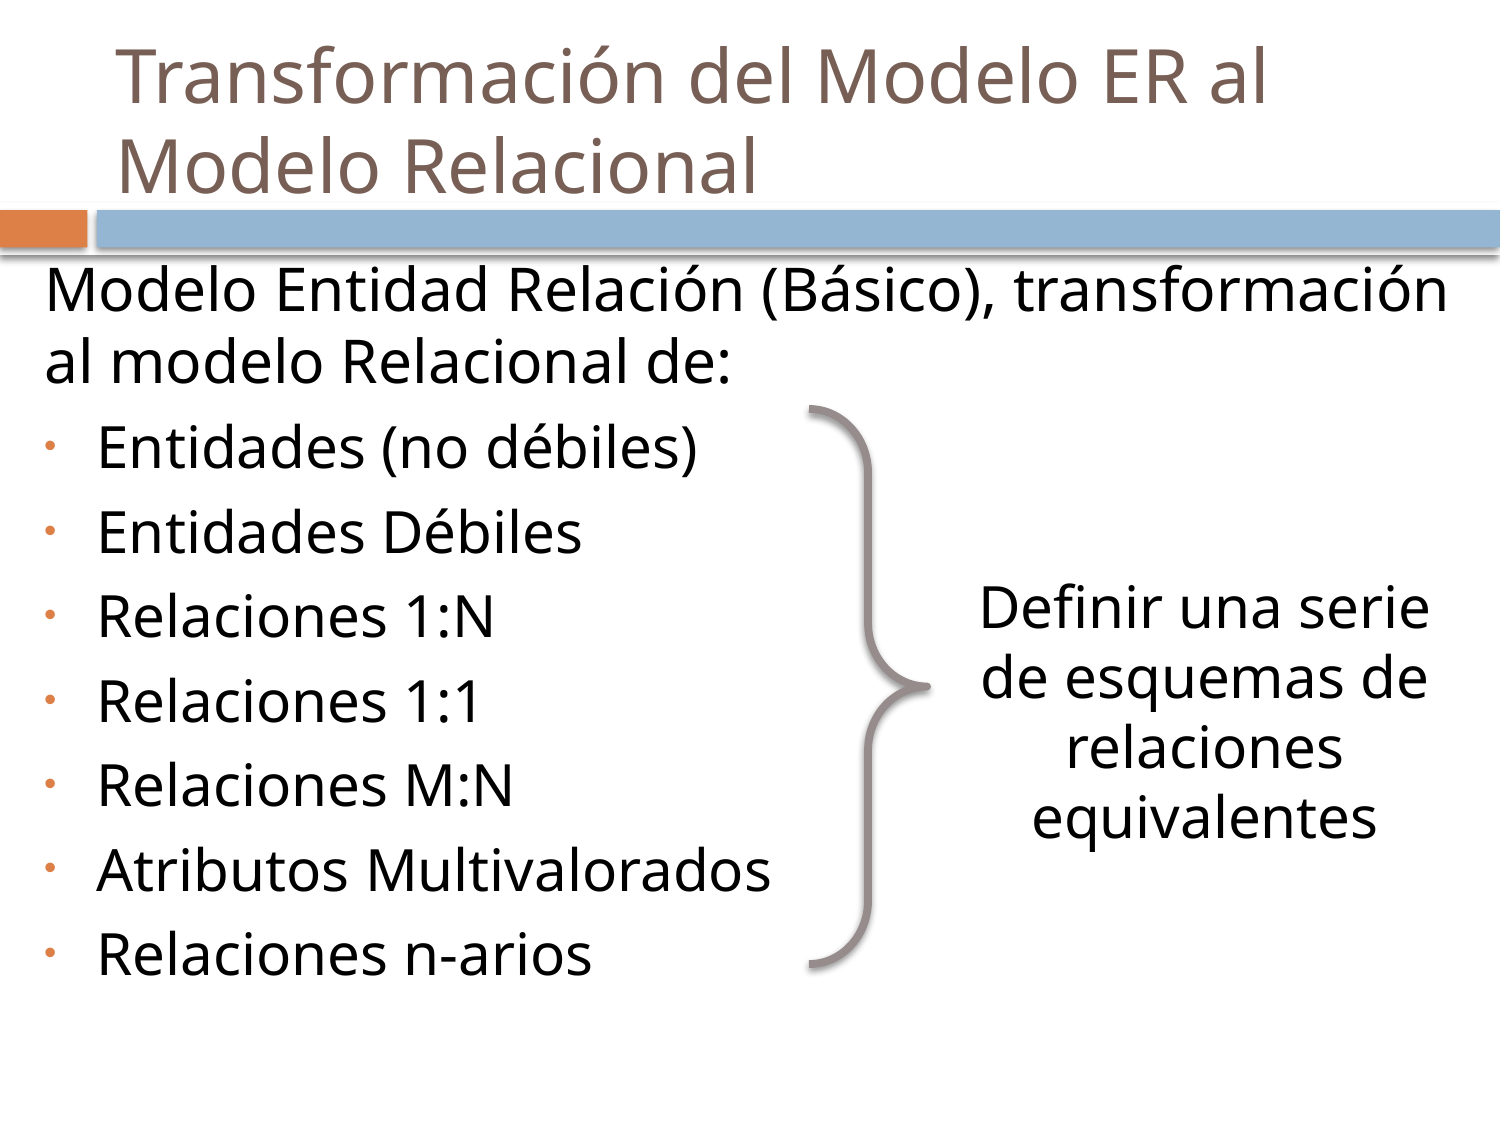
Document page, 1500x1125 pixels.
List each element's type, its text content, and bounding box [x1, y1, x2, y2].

text_box Definir una serie de esquemas de relaciones equivalentes [962, 562, 1447, 858]
list Modelo Entidad Relación (Básico), transformación al modelo Relacional de: Entidades (no débiles) Entidades Débiles Relaciones 1:N Relaciones 1:1 Relaciones M:N Atributos Multivalorados Relaciones n-arios [29, 243, 1500, 1125]
title Transformación del Modelo ER al Modelo Relacional [100, 37, 1438, 200]
text_box [808, 405, 932, 968]
